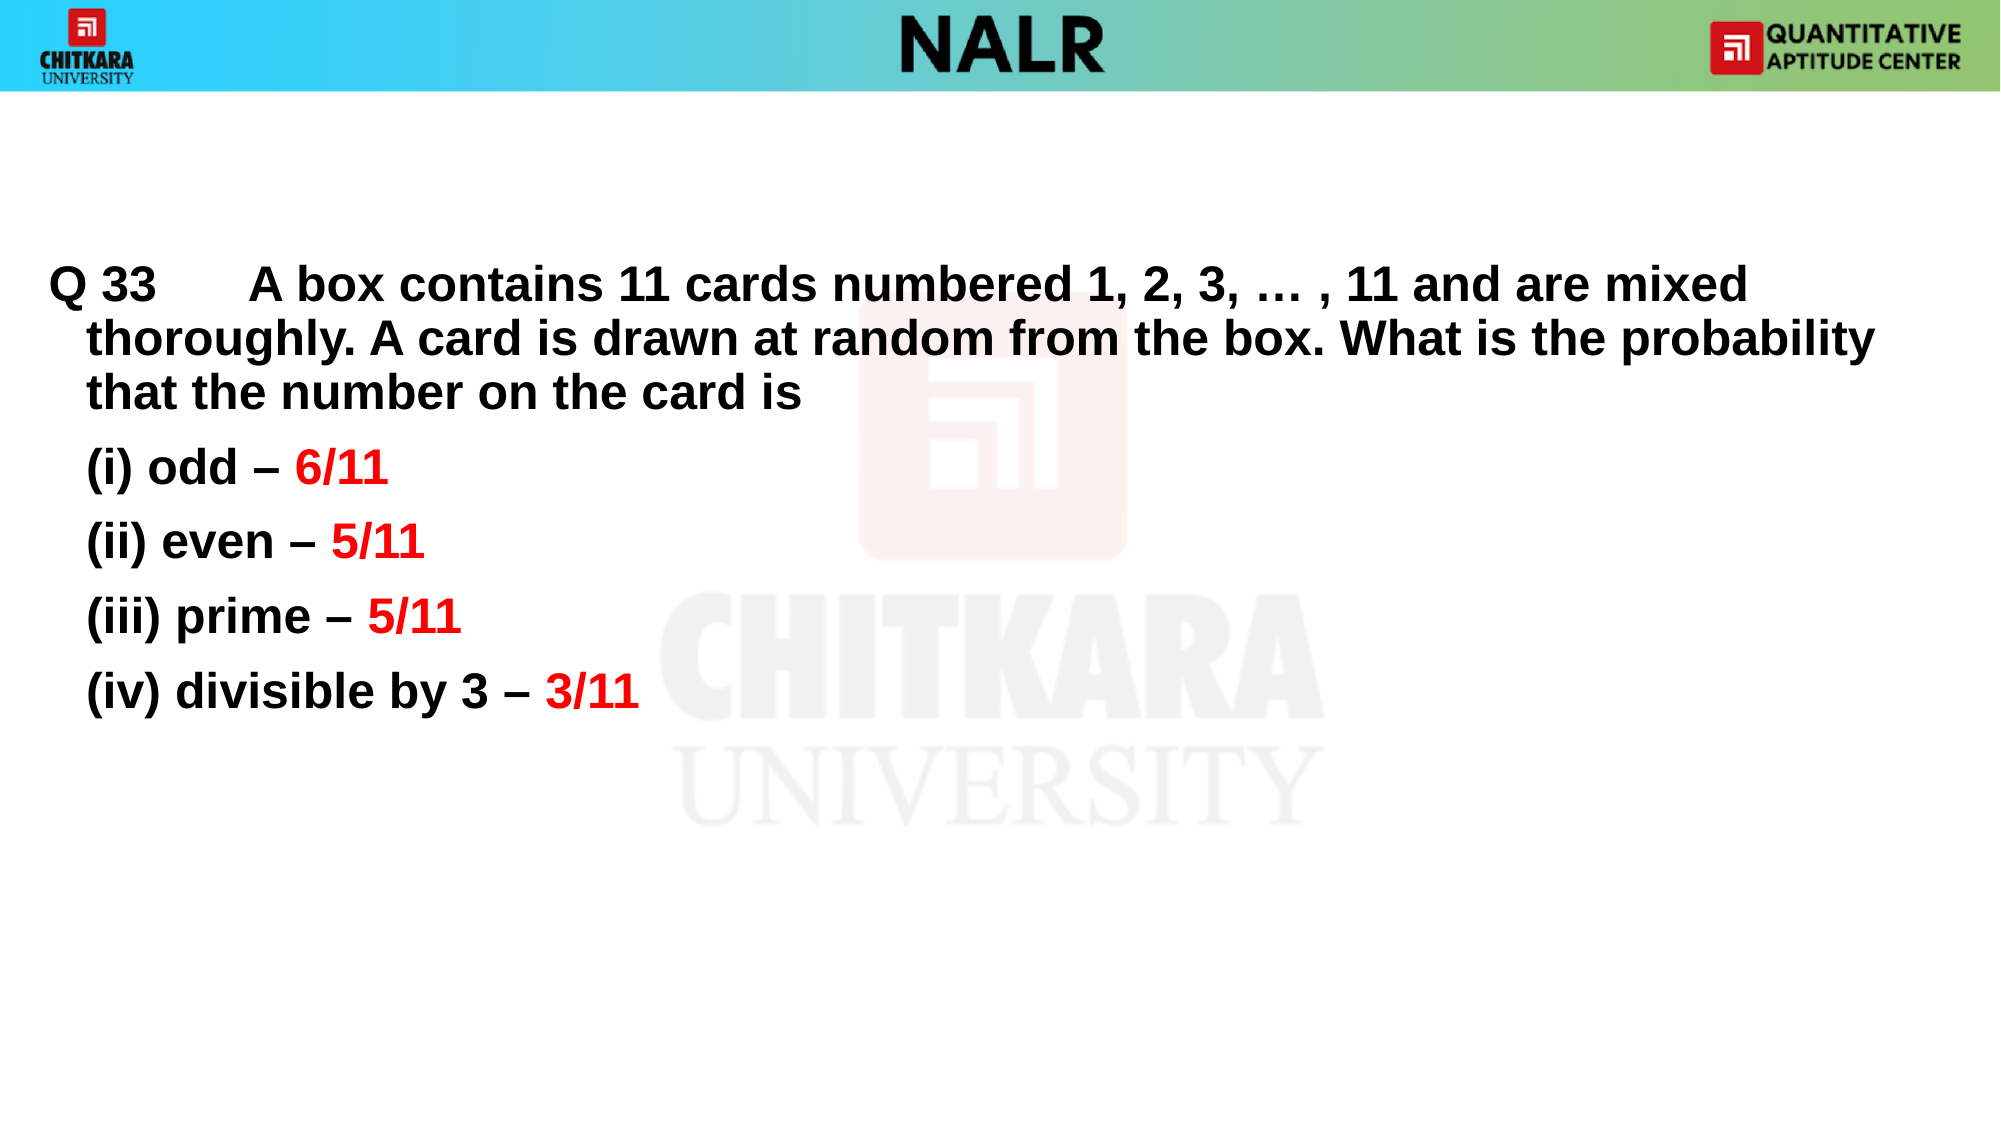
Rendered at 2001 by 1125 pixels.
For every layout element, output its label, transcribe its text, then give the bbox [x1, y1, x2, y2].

picture [0, 0, 2001, 1125]
list Q 33 A box contains 11 cards numbered 1, 2, 3, … , 11 and are mixed thoroughly. A card is drawn at random from the box. What is the probability that the number on the card is (i) odd – 6/11 (ii) even – 5/11 (iii) prime – 5/11 (iv) divisible by 3 – 3/11 [33, 175, 1959, 1053]
